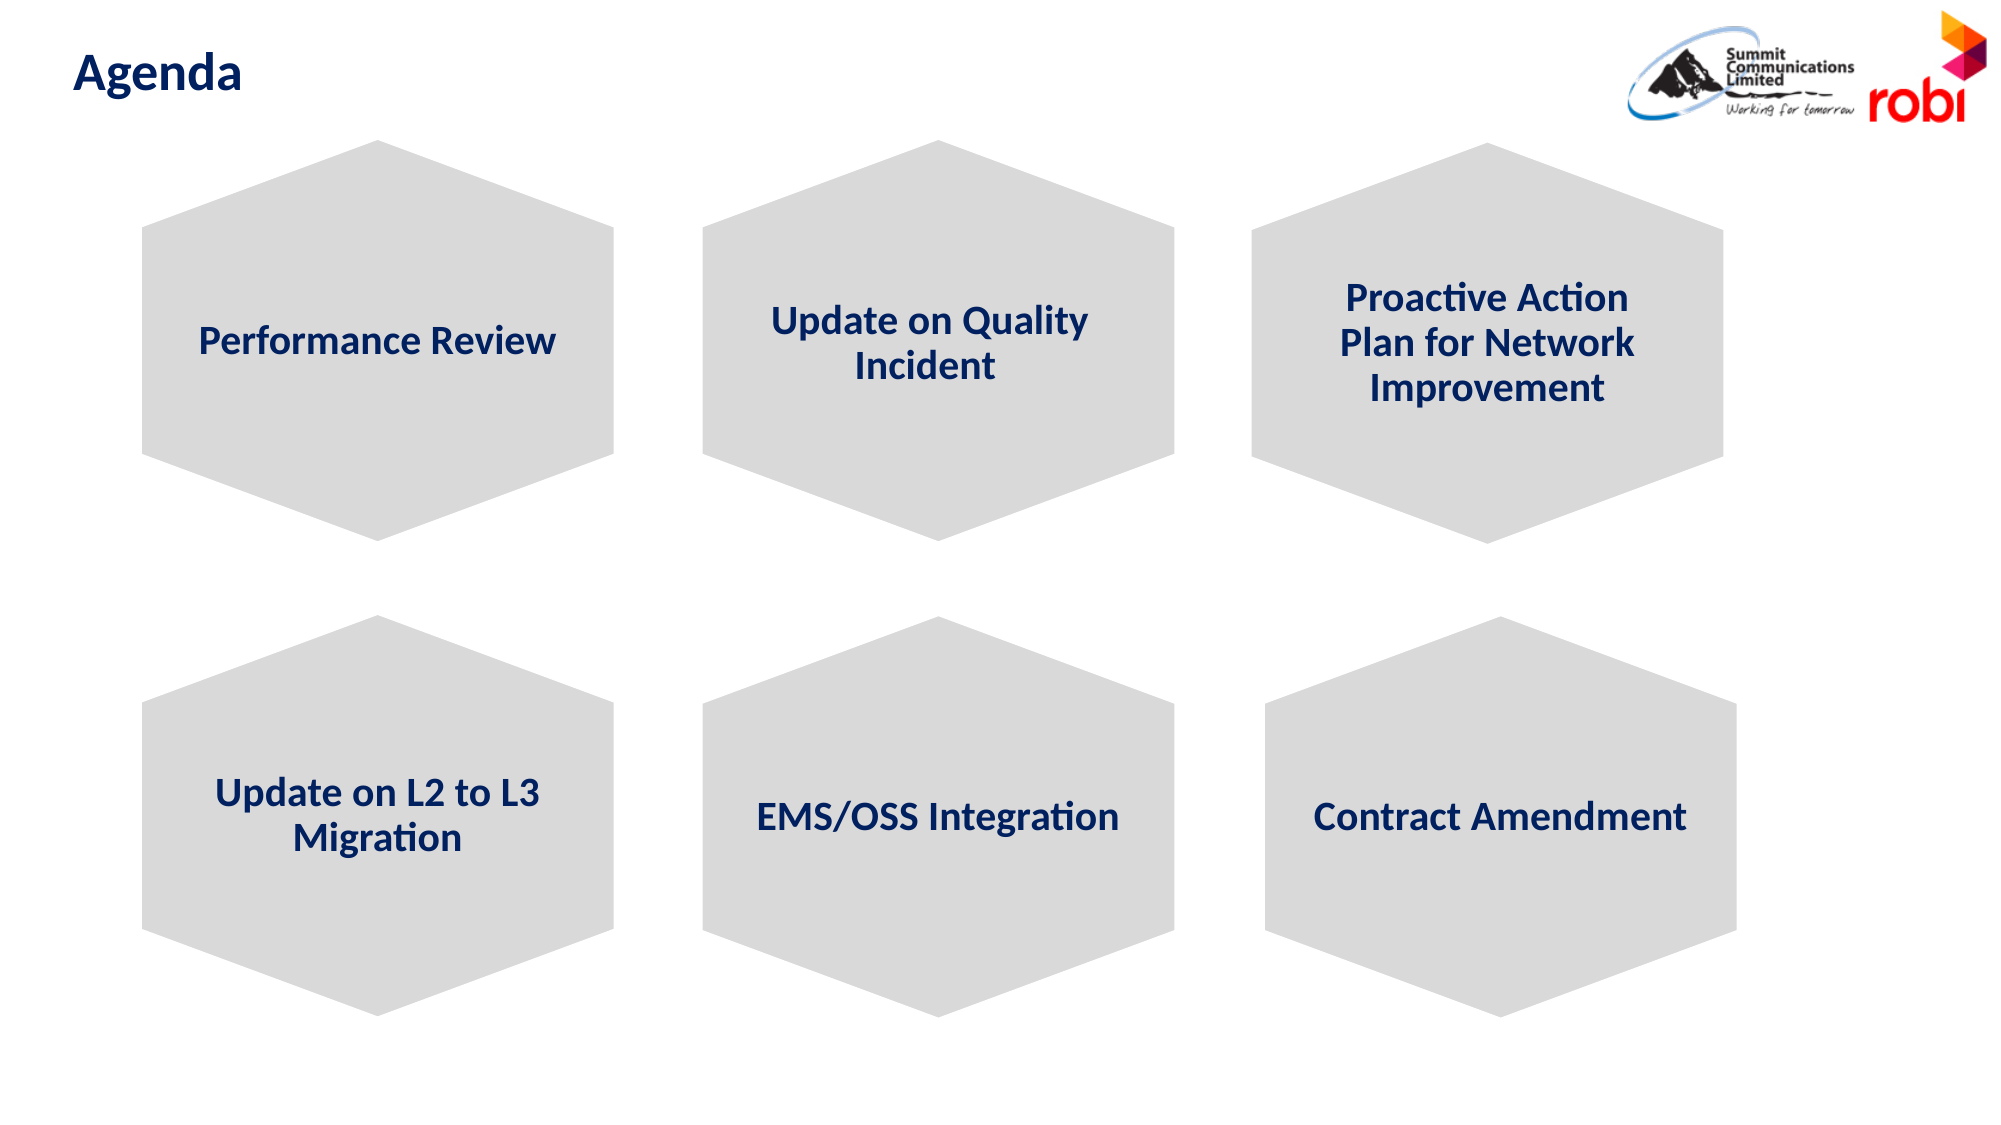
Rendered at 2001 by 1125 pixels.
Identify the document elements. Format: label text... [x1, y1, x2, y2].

text_box Performance Review [137, 135, 618, 546]
picture [1869, 10, 1987, 123]
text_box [700, 137, 1177, 544]
text_box Proactive Action Plan for Network Improvement [1247, 138, 1728, 549]
picture [1622, 22, 1859, 125]
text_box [1262, 613, 1740, 1021]
text_box Update on L2 to L3 Migration [137, 610, 618, 1021]
text_box Agenda [58, 29, 259, 110]
text_box EMS/OSS Integration [698, 612, 1179, 1022]
